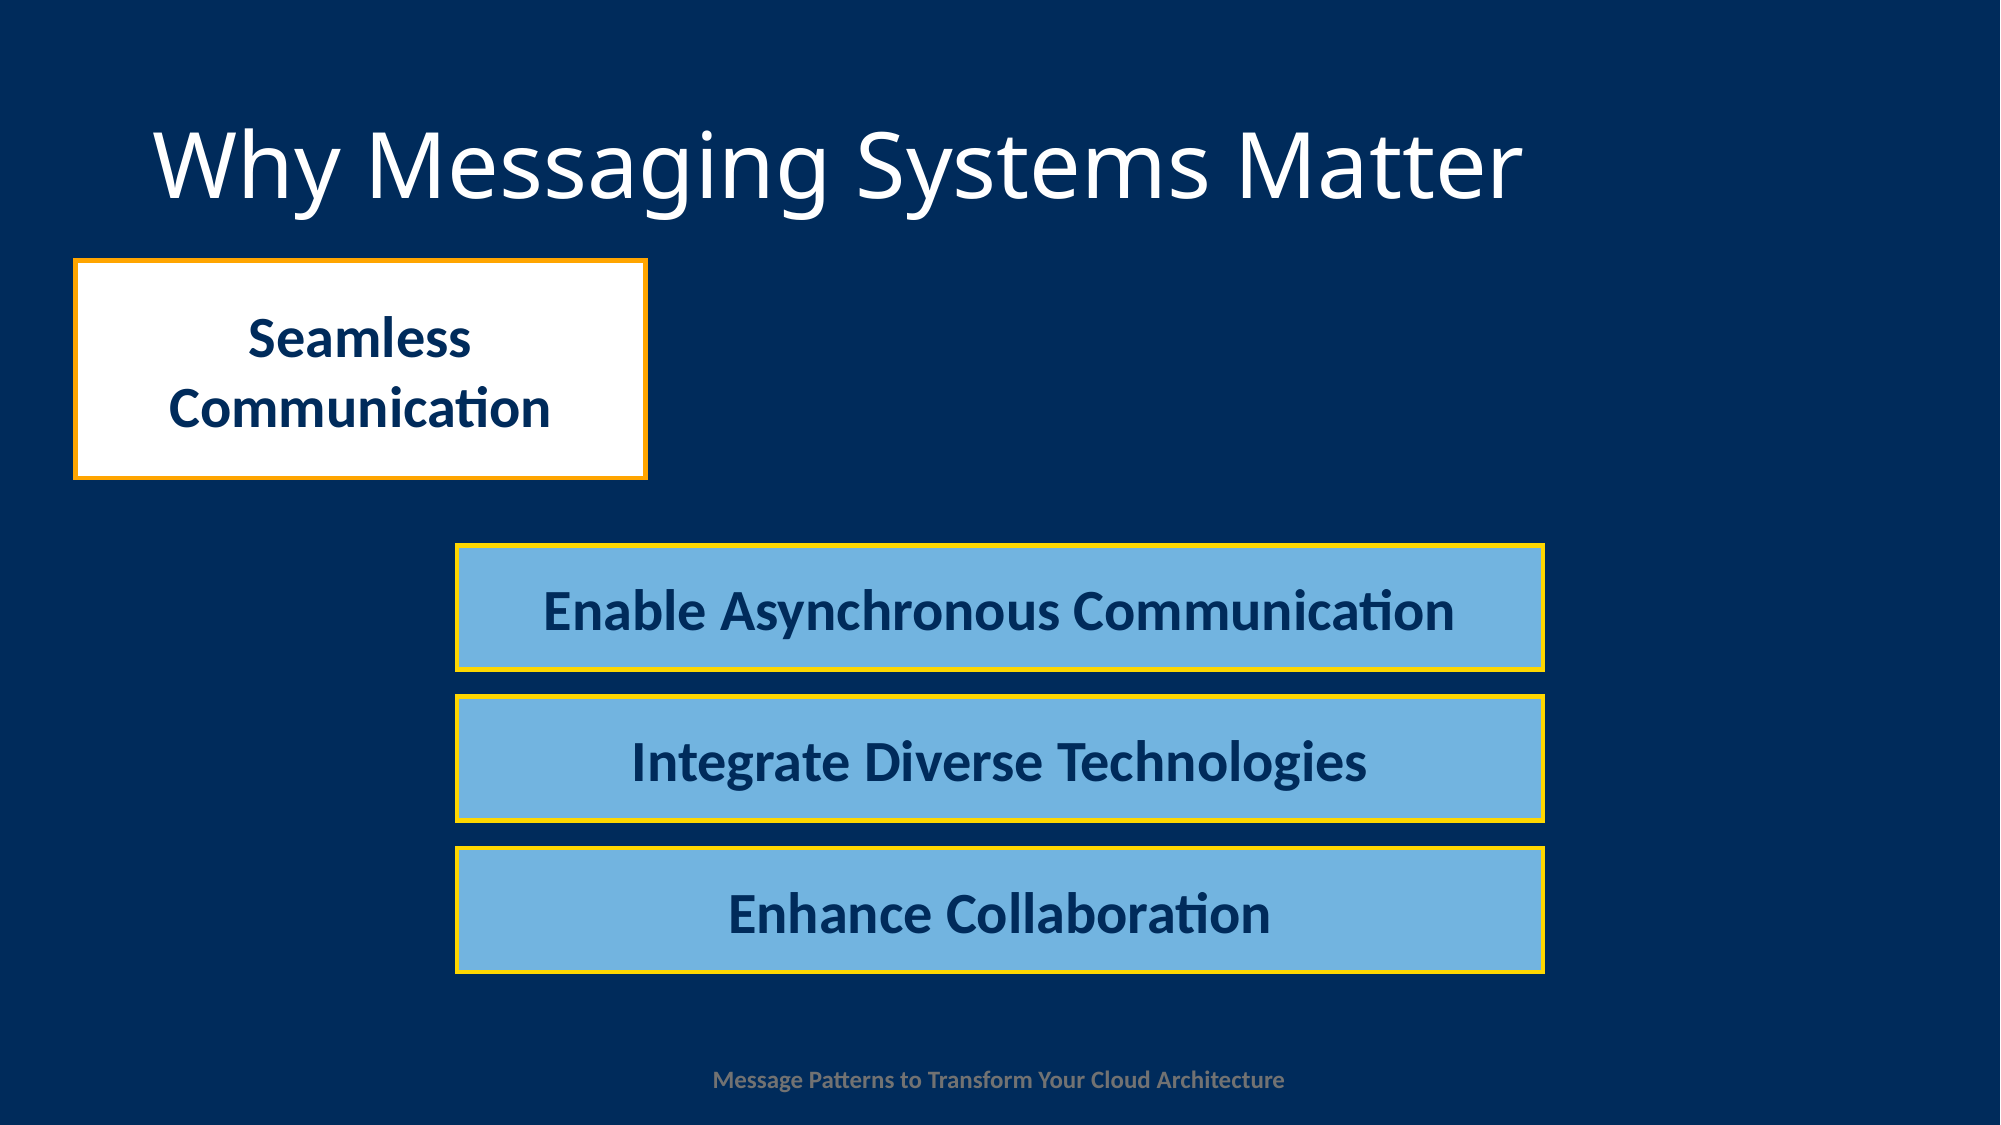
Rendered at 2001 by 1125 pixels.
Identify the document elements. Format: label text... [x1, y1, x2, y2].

text_box Enhance Collaboration [456, 847, 1544, 973]
text_box Integrate Diverse Technologies [456, 695, 1544, 821]
text_box Enable Asynchronous Communication [456, 544, 1544, 670]
text_box Seamless Communication [74, 260, 647, 479]
title Why Messaging Systems Matter [137, 59, 1863, 278]
